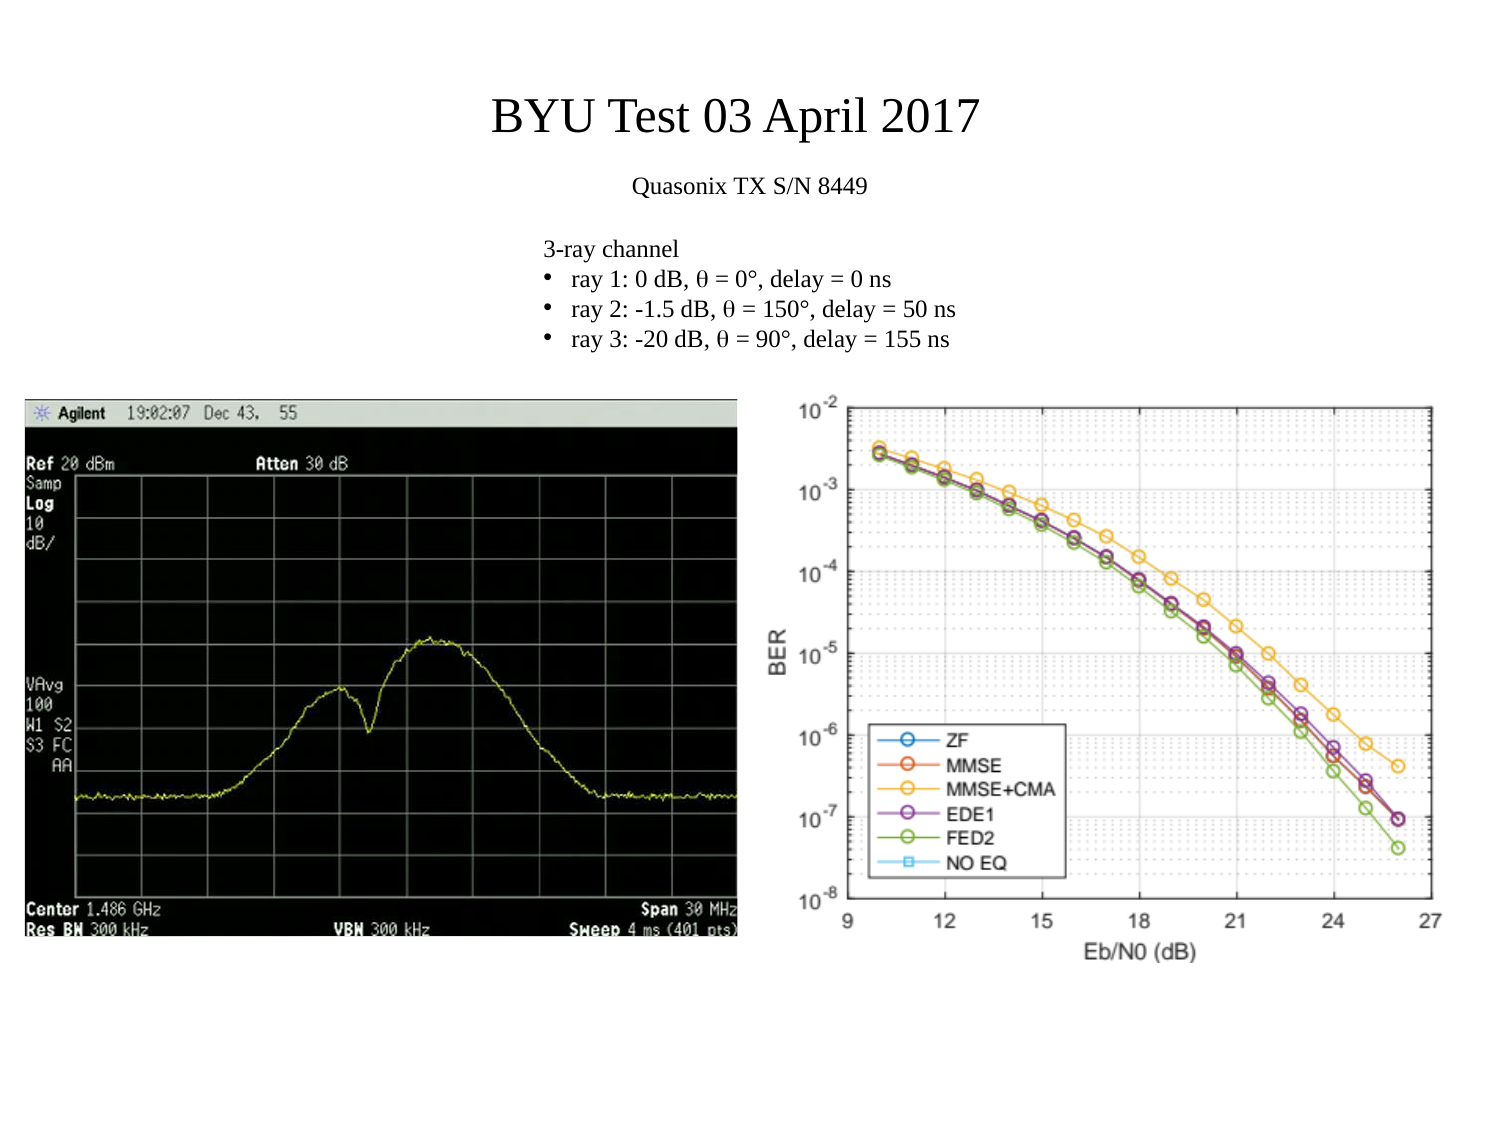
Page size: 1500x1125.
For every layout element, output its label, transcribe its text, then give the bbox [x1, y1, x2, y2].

picture [24, 399, 738, 937]
text_box 3-ray channel ray 1: 0 dB, q = 0°, delay = 0 ns ray 2: -1.5 dB, q = 150°, delay = 50 ns ray 3: -20 dB, q = 90°, delay = 155 ns [528, 224, 972, 360]
picture [749, 362, 1500, 963]
text_box Quasonix TX S/N 8449 [617, 162, 883, 208]
text_box BYU Test 03 April 2017 [476, 74, 996, 150]
